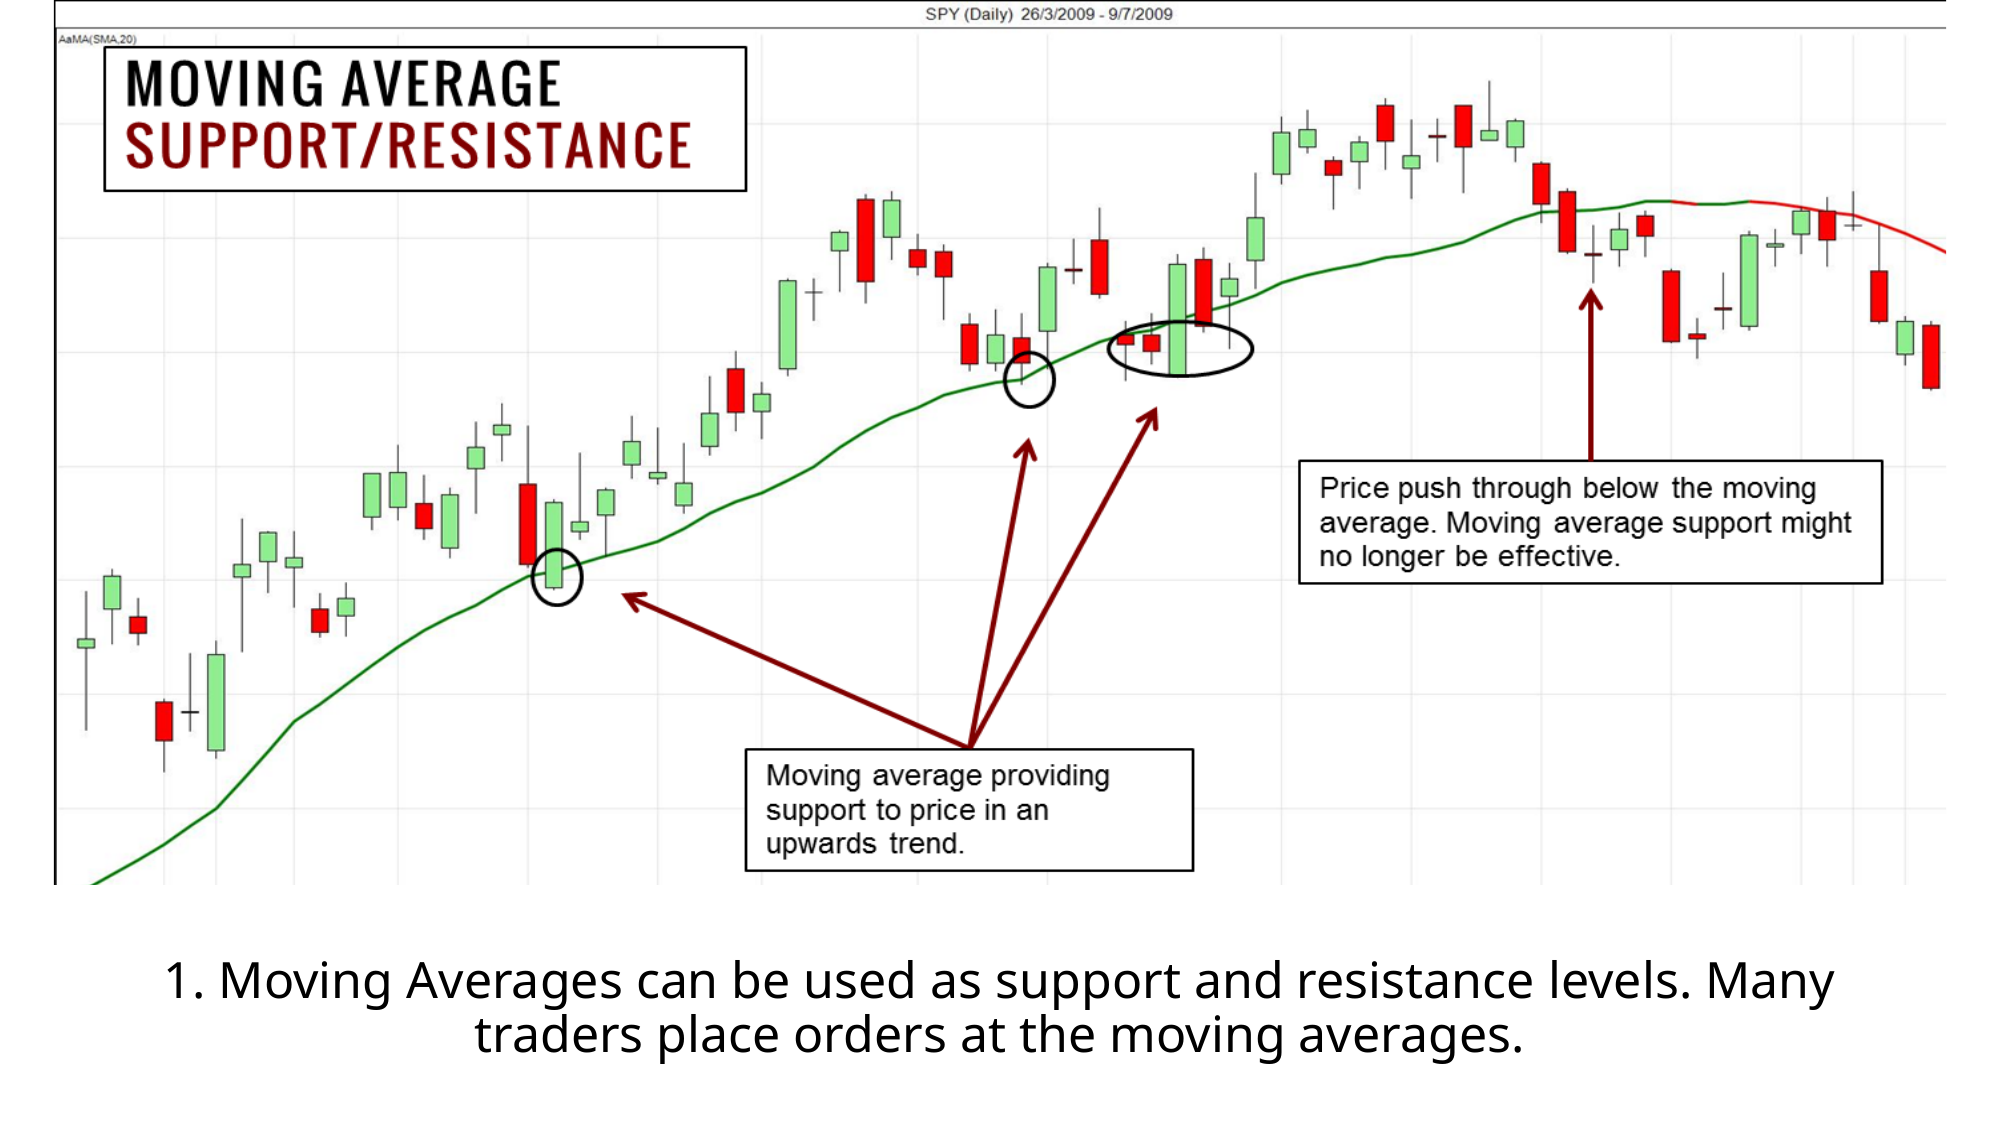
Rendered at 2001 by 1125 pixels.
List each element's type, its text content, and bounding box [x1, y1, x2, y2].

text_box 1. Moving Averages can be used as support and resistance levels. Many traders place orders at the moving averages. [137, 947, 1863, 1106]
picture [53, 0, 1947, 885]
